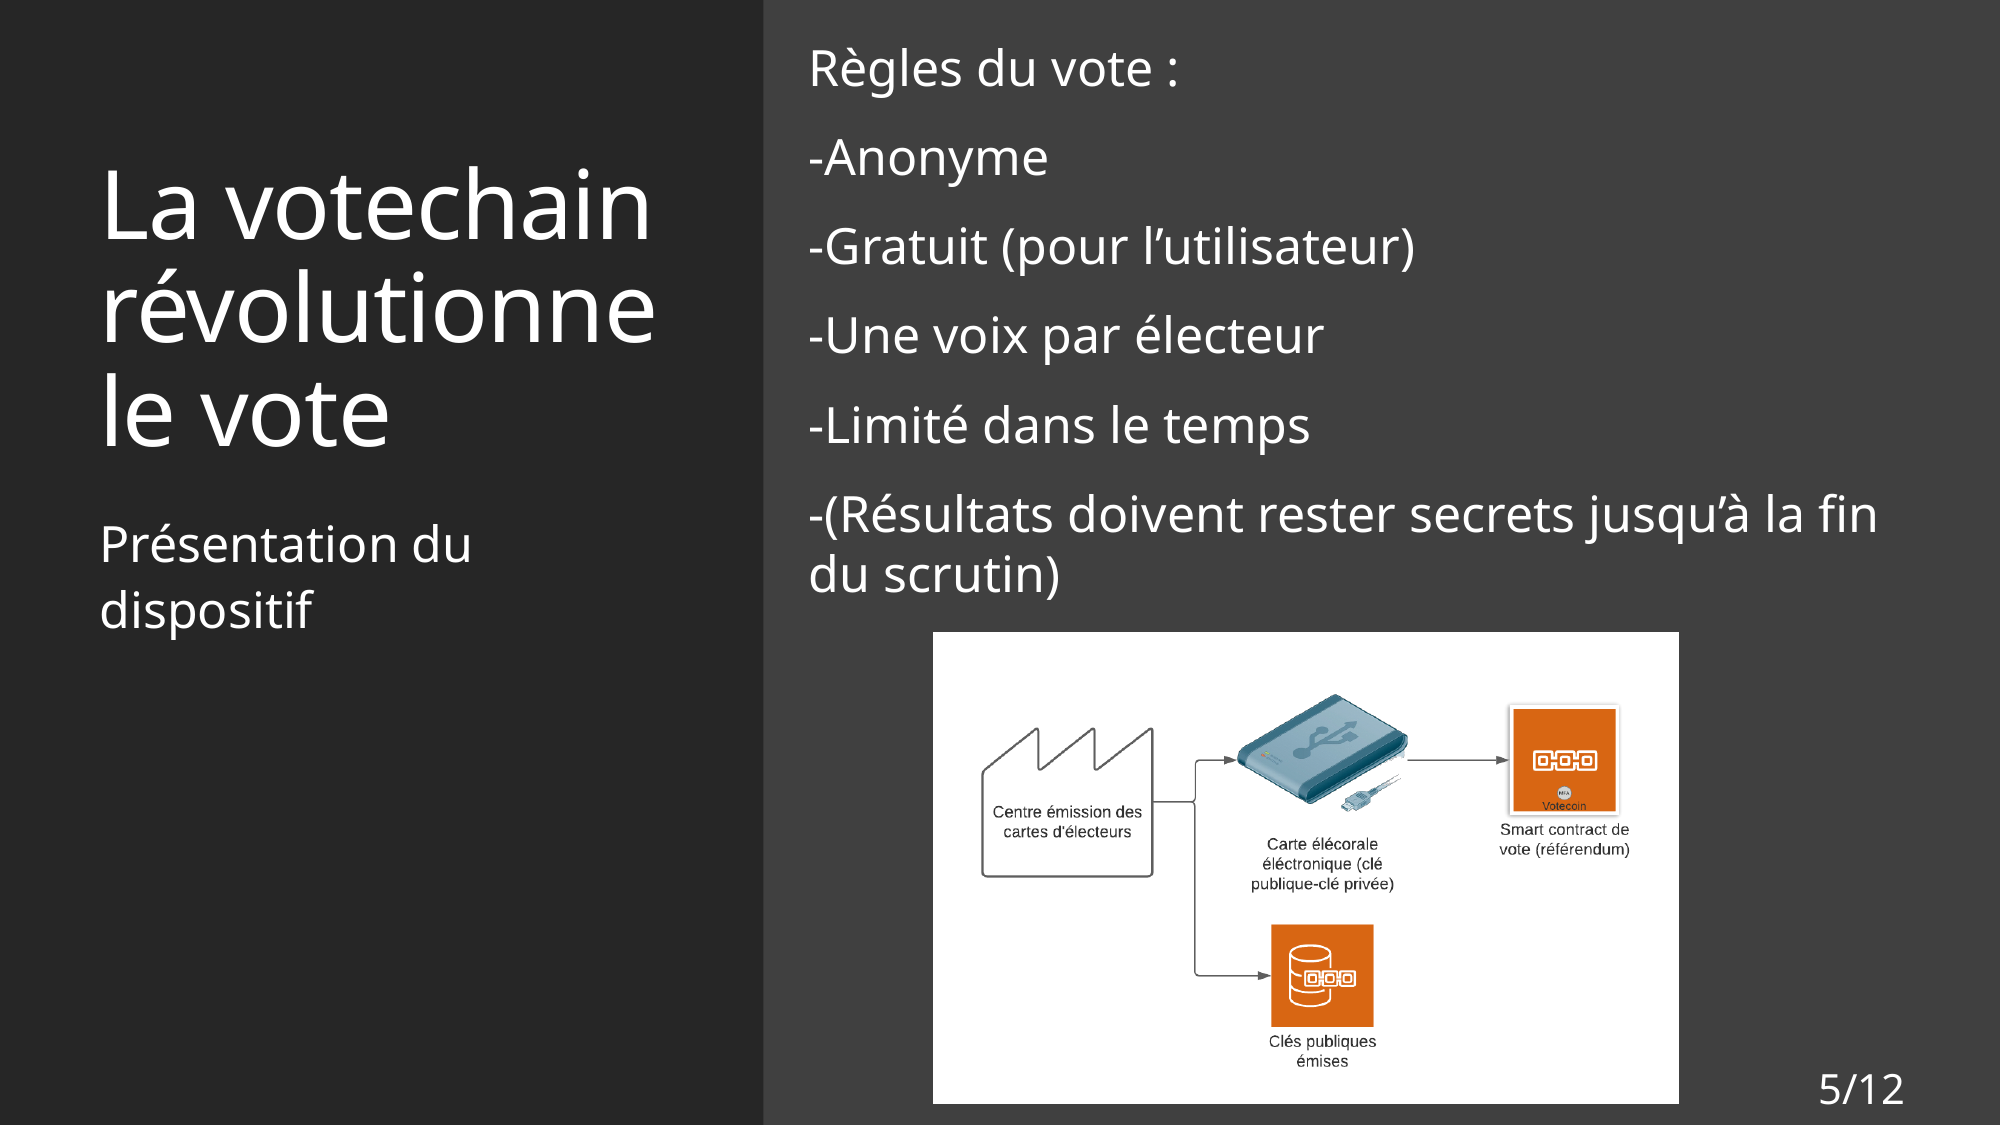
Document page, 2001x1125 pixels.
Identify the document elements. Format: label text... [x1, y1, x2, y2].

list Présentation du dispositif [84, 499, 662, 1002]
picture [933, 632, 1679, 1104]
slide_number 5/12 [1803, 1057, 1932, 1118]
list Règles du vote : -Anonyme -Gratuit (pour l’utilisateur) -Une voix par électeur -Limité dans le temps -(Résultats doivent rester secrets jusqu’à la fin du scrutin) [808, 22, 1944, 892]
title La votechain révolutionne le vote [84, 130, 683, 475]
